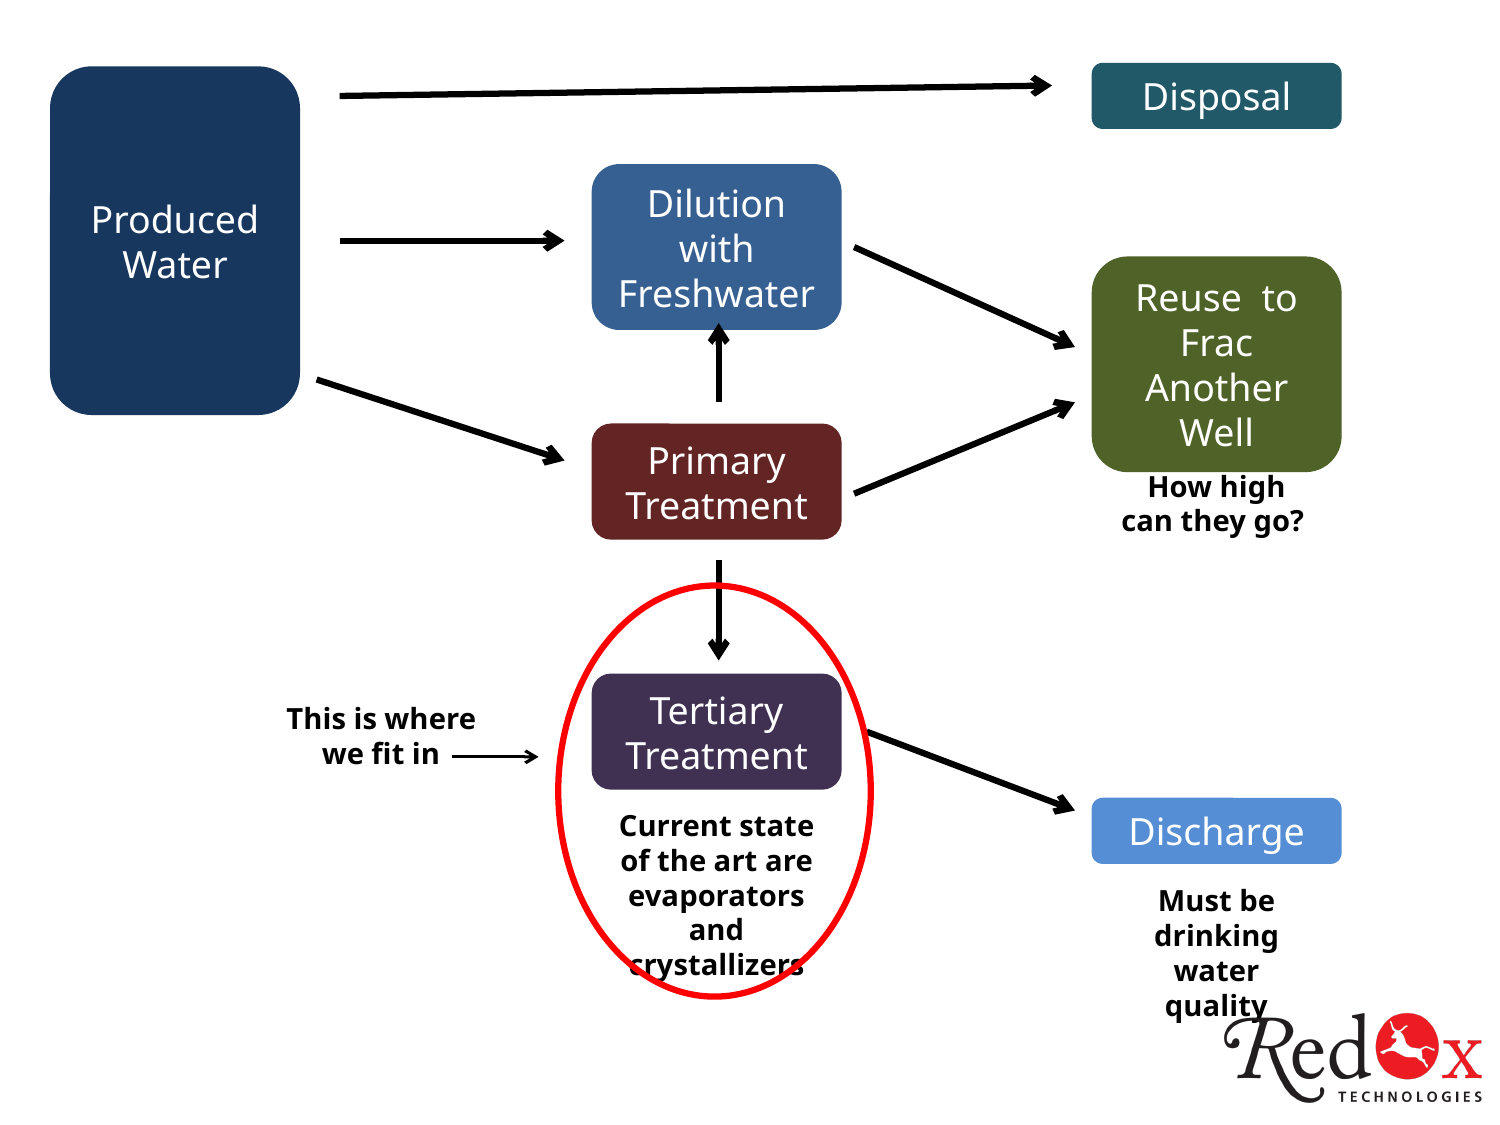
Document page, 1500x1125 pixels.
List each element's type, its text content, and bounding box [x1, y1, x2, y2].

text_box Disposal [1091, 62, 1342, 129]
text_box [853, 402, 1076, 494]
text_box [558, 585, 870, 997]
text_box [316, 379, 565, 461]
text_box Reuse to Frac Another Well [1091, 256, 1342, 464]
text_box Discharge [1091, 797, 1342, 864]
text_box Produced Water [49, 66, 301, 416]
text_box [866, 731, 1076, 811]
text_box Current state of the art are evaporators and crystallizers [760, 905, 846, 989]
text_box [339, 85, 1053, 97]
text_box How high can they go? [1104, 460, 1330, 546]
picture [1220, 999, 1491, 1112]
text_box Current state of the art are evaporators and crystallizers [587, 912, 669, 989]
text_box This is where we fit in [252, 692, 511, 778]
text_box Must be drinking water quality [1104, 875, 1330, 1030]
text_box Dilution with Freshwater [591, 164, 842, 330]
text_box Primary Treatment [591, 423, 842, 540]
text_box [853, 246, 1076, 348]
